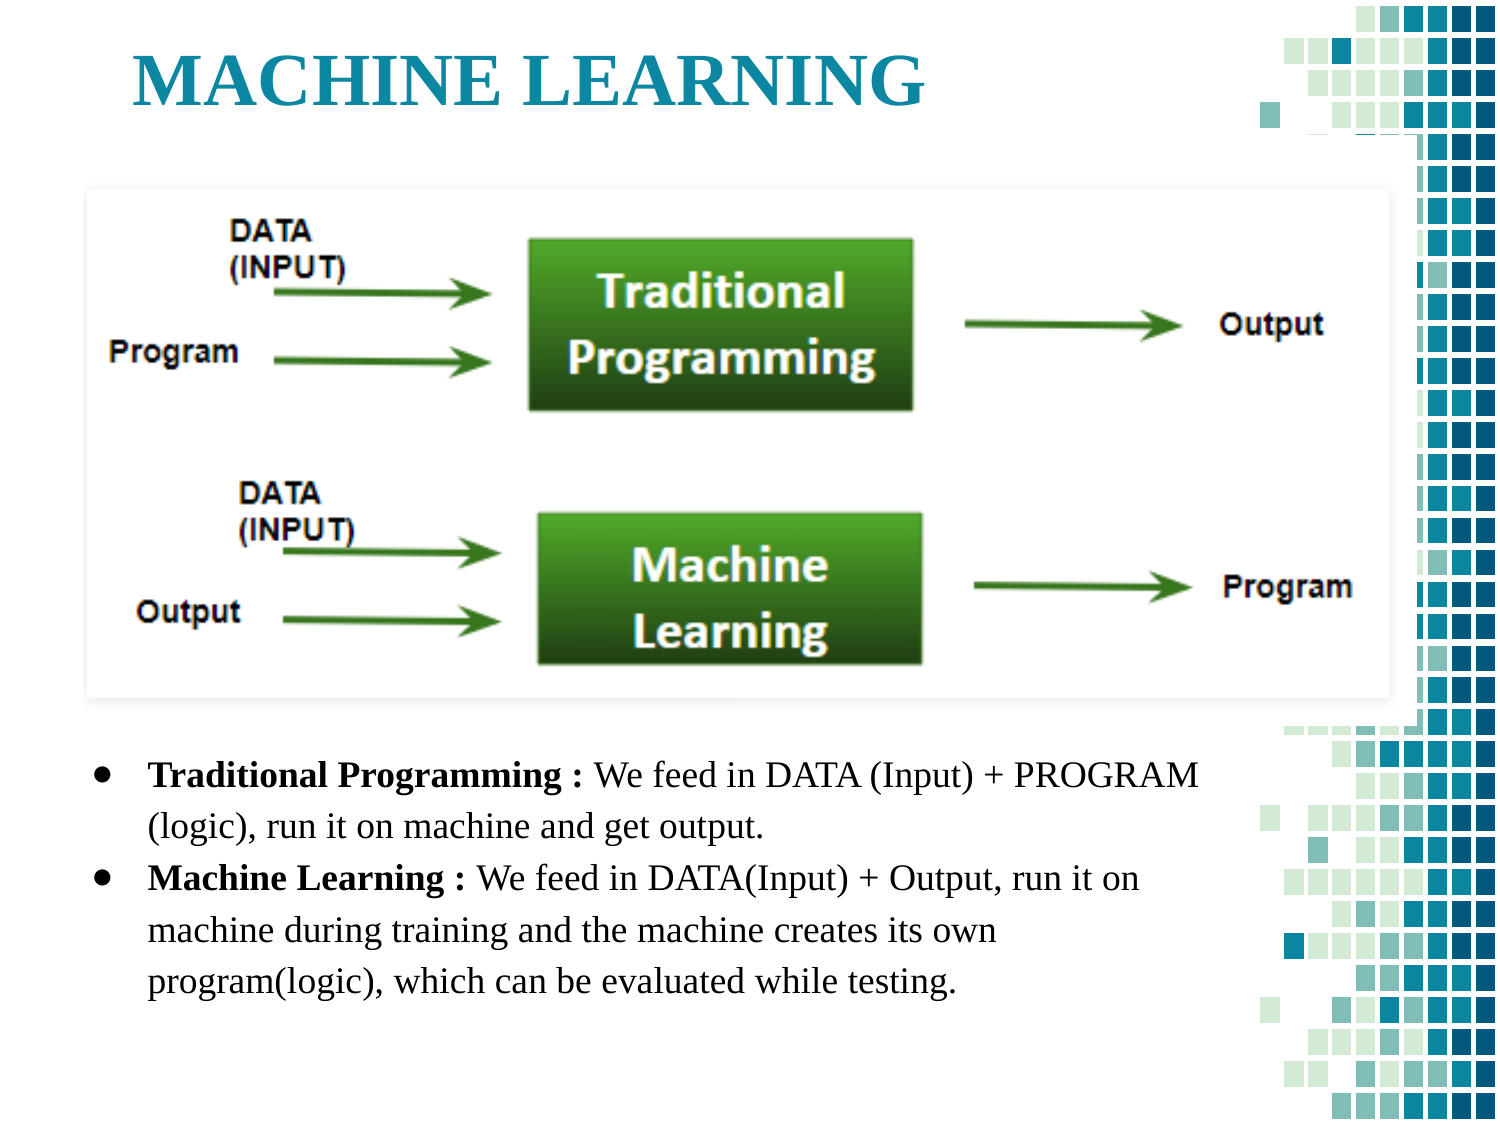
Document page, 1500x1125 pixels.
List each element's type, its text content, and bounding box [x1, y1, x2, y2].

title MACHINE LEARNING [117, 30, 1227, 133]
list Traditional Programming : We feed in DATA (Input) + PROGRAM (logic), run it on machine and get output. Machine Learning : We feed in DATA(Input) + Output, run it on machine during training and the machine creates its own program(logic), which can be evaluated while testing. [57, 135, 1227, 1032]
picture [83, 134, 1417, 726]
